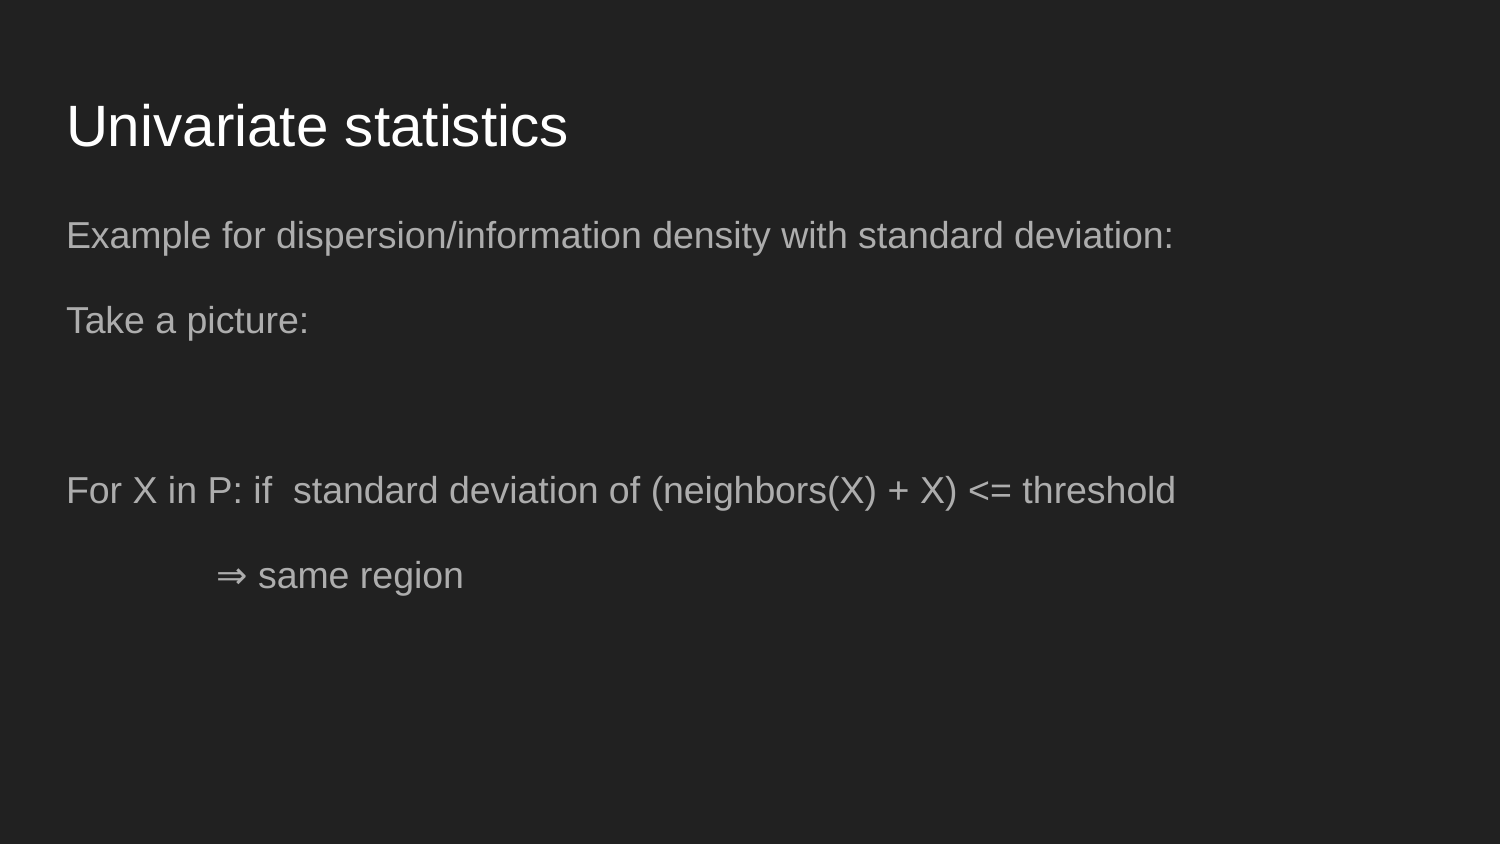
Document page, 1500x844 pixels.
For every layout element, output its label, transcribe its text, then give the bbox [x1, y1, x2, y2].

list Example for dispersion/information density with standard deviation: Take a picture: For X in P: if standard deviation of (neighbors(X) + X) <= threshold ⇒ same region [51, 189, 1449, 750]
title Univariate statistics [51, 72, 1449, 167]
